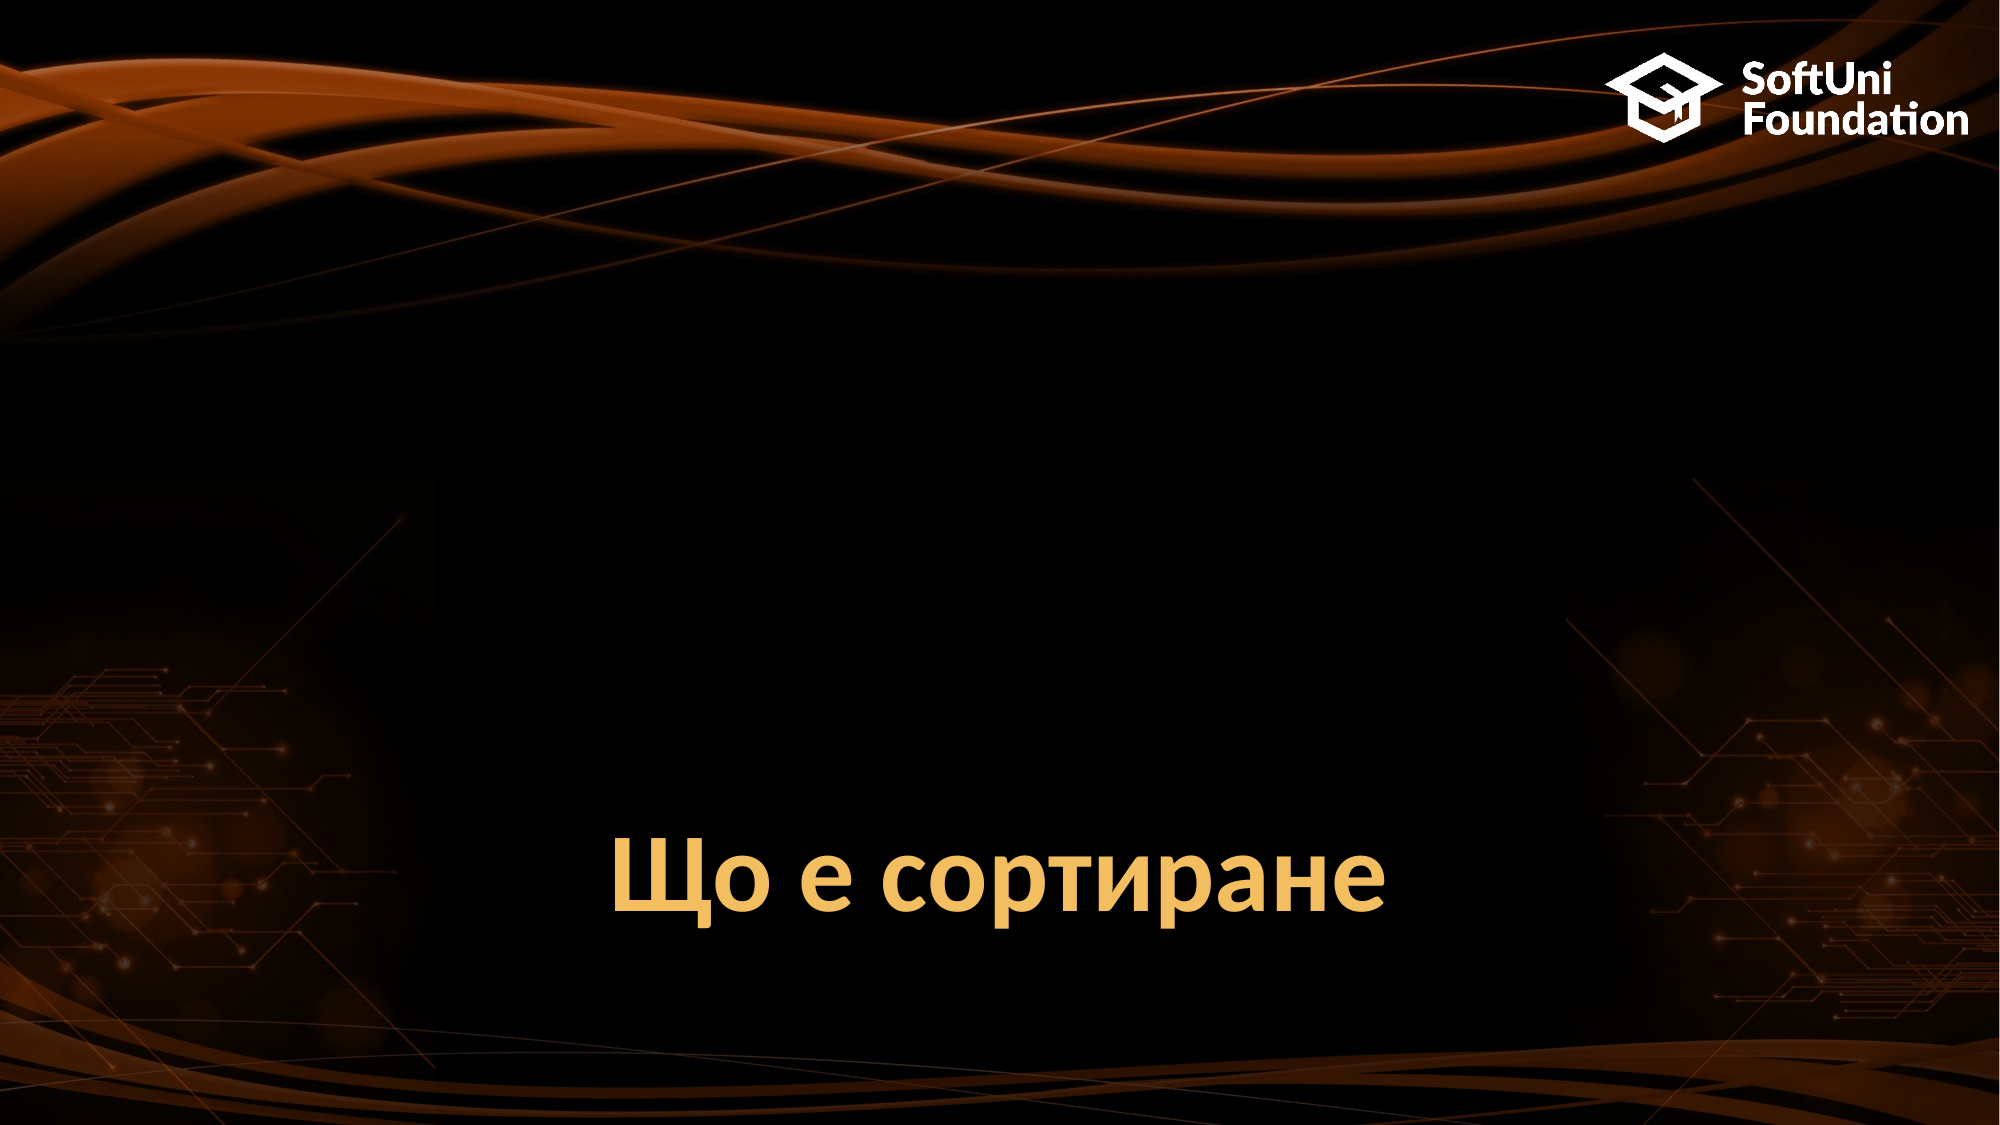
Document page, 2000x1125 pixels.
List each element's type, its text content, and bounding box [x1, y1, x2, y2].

picture [0, 0, 2000, 1125]
title Що е сортиране [192, 813, 1806, 941]
